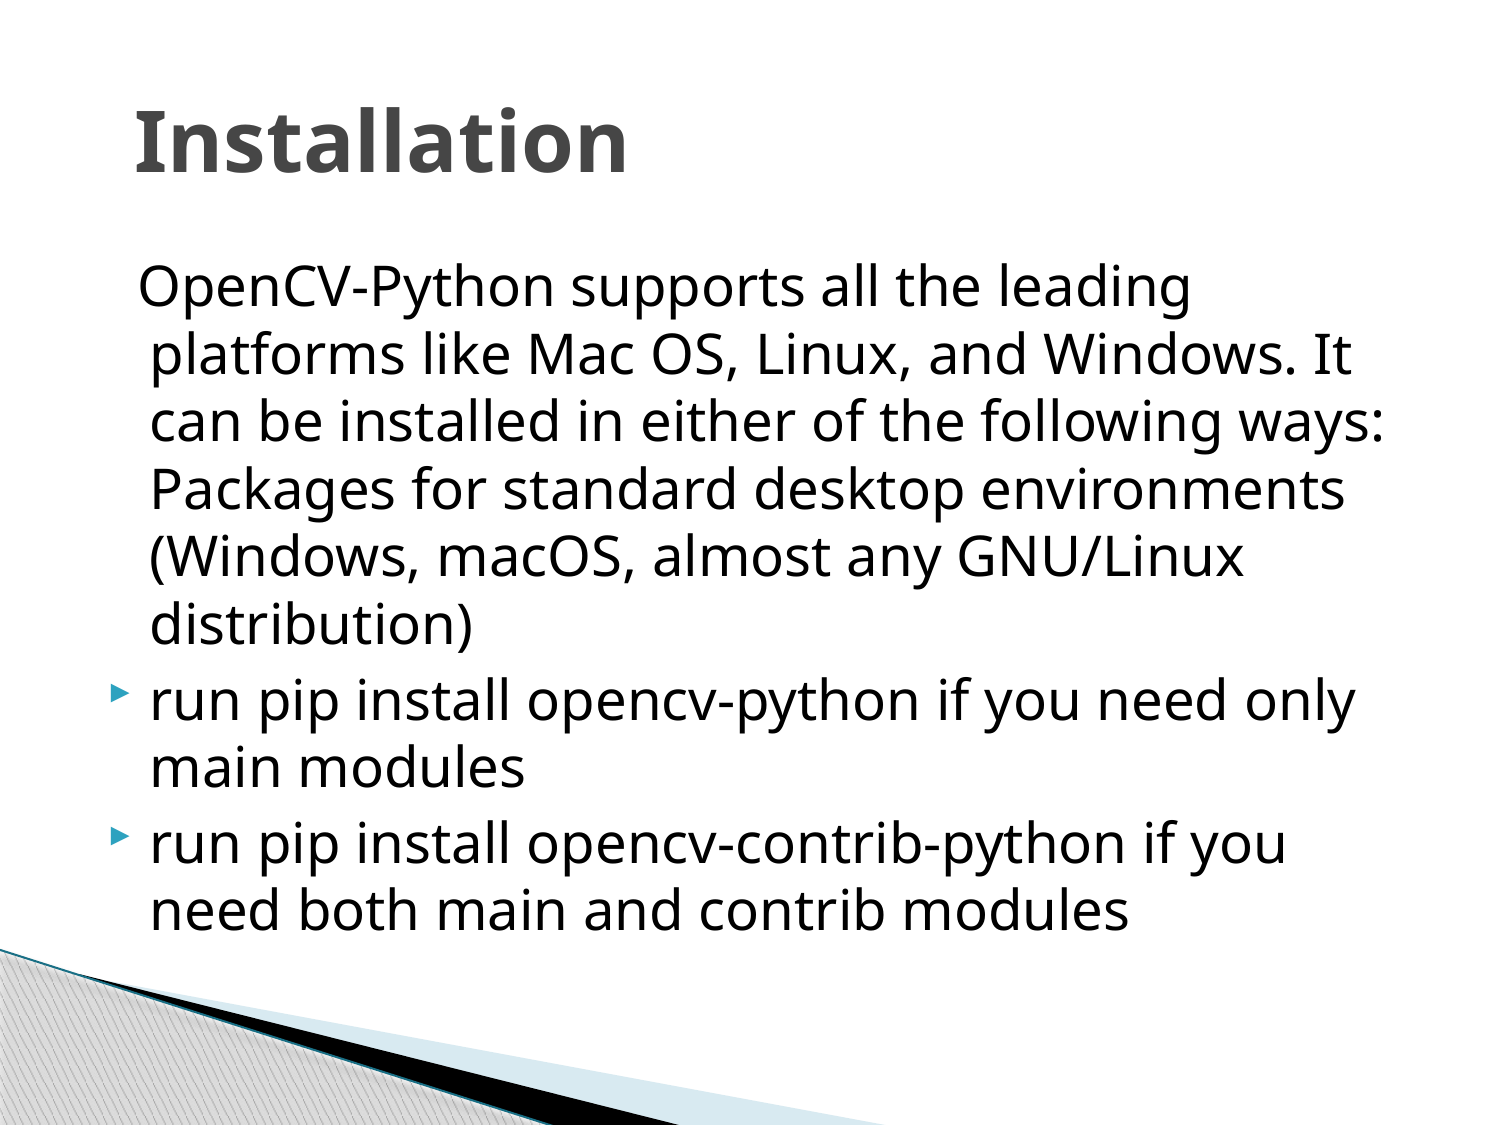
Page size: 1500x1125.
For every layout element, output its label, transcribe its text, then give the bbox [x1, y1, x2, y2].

list OpenCV-Python supports all the leading platforms like Mac OS, Linux, and Windows. It can be installed in either of the following ways: Packages for standard desktop environments (Windows, macOS, almost any GNU/Linux distribution) run pip install opencv-python if you need only main modules run pip install opencv-contrib-python if you need both main and contrib modules [75, 243, 1425, 986]
title Installation [75, 45, 1425, 233]
